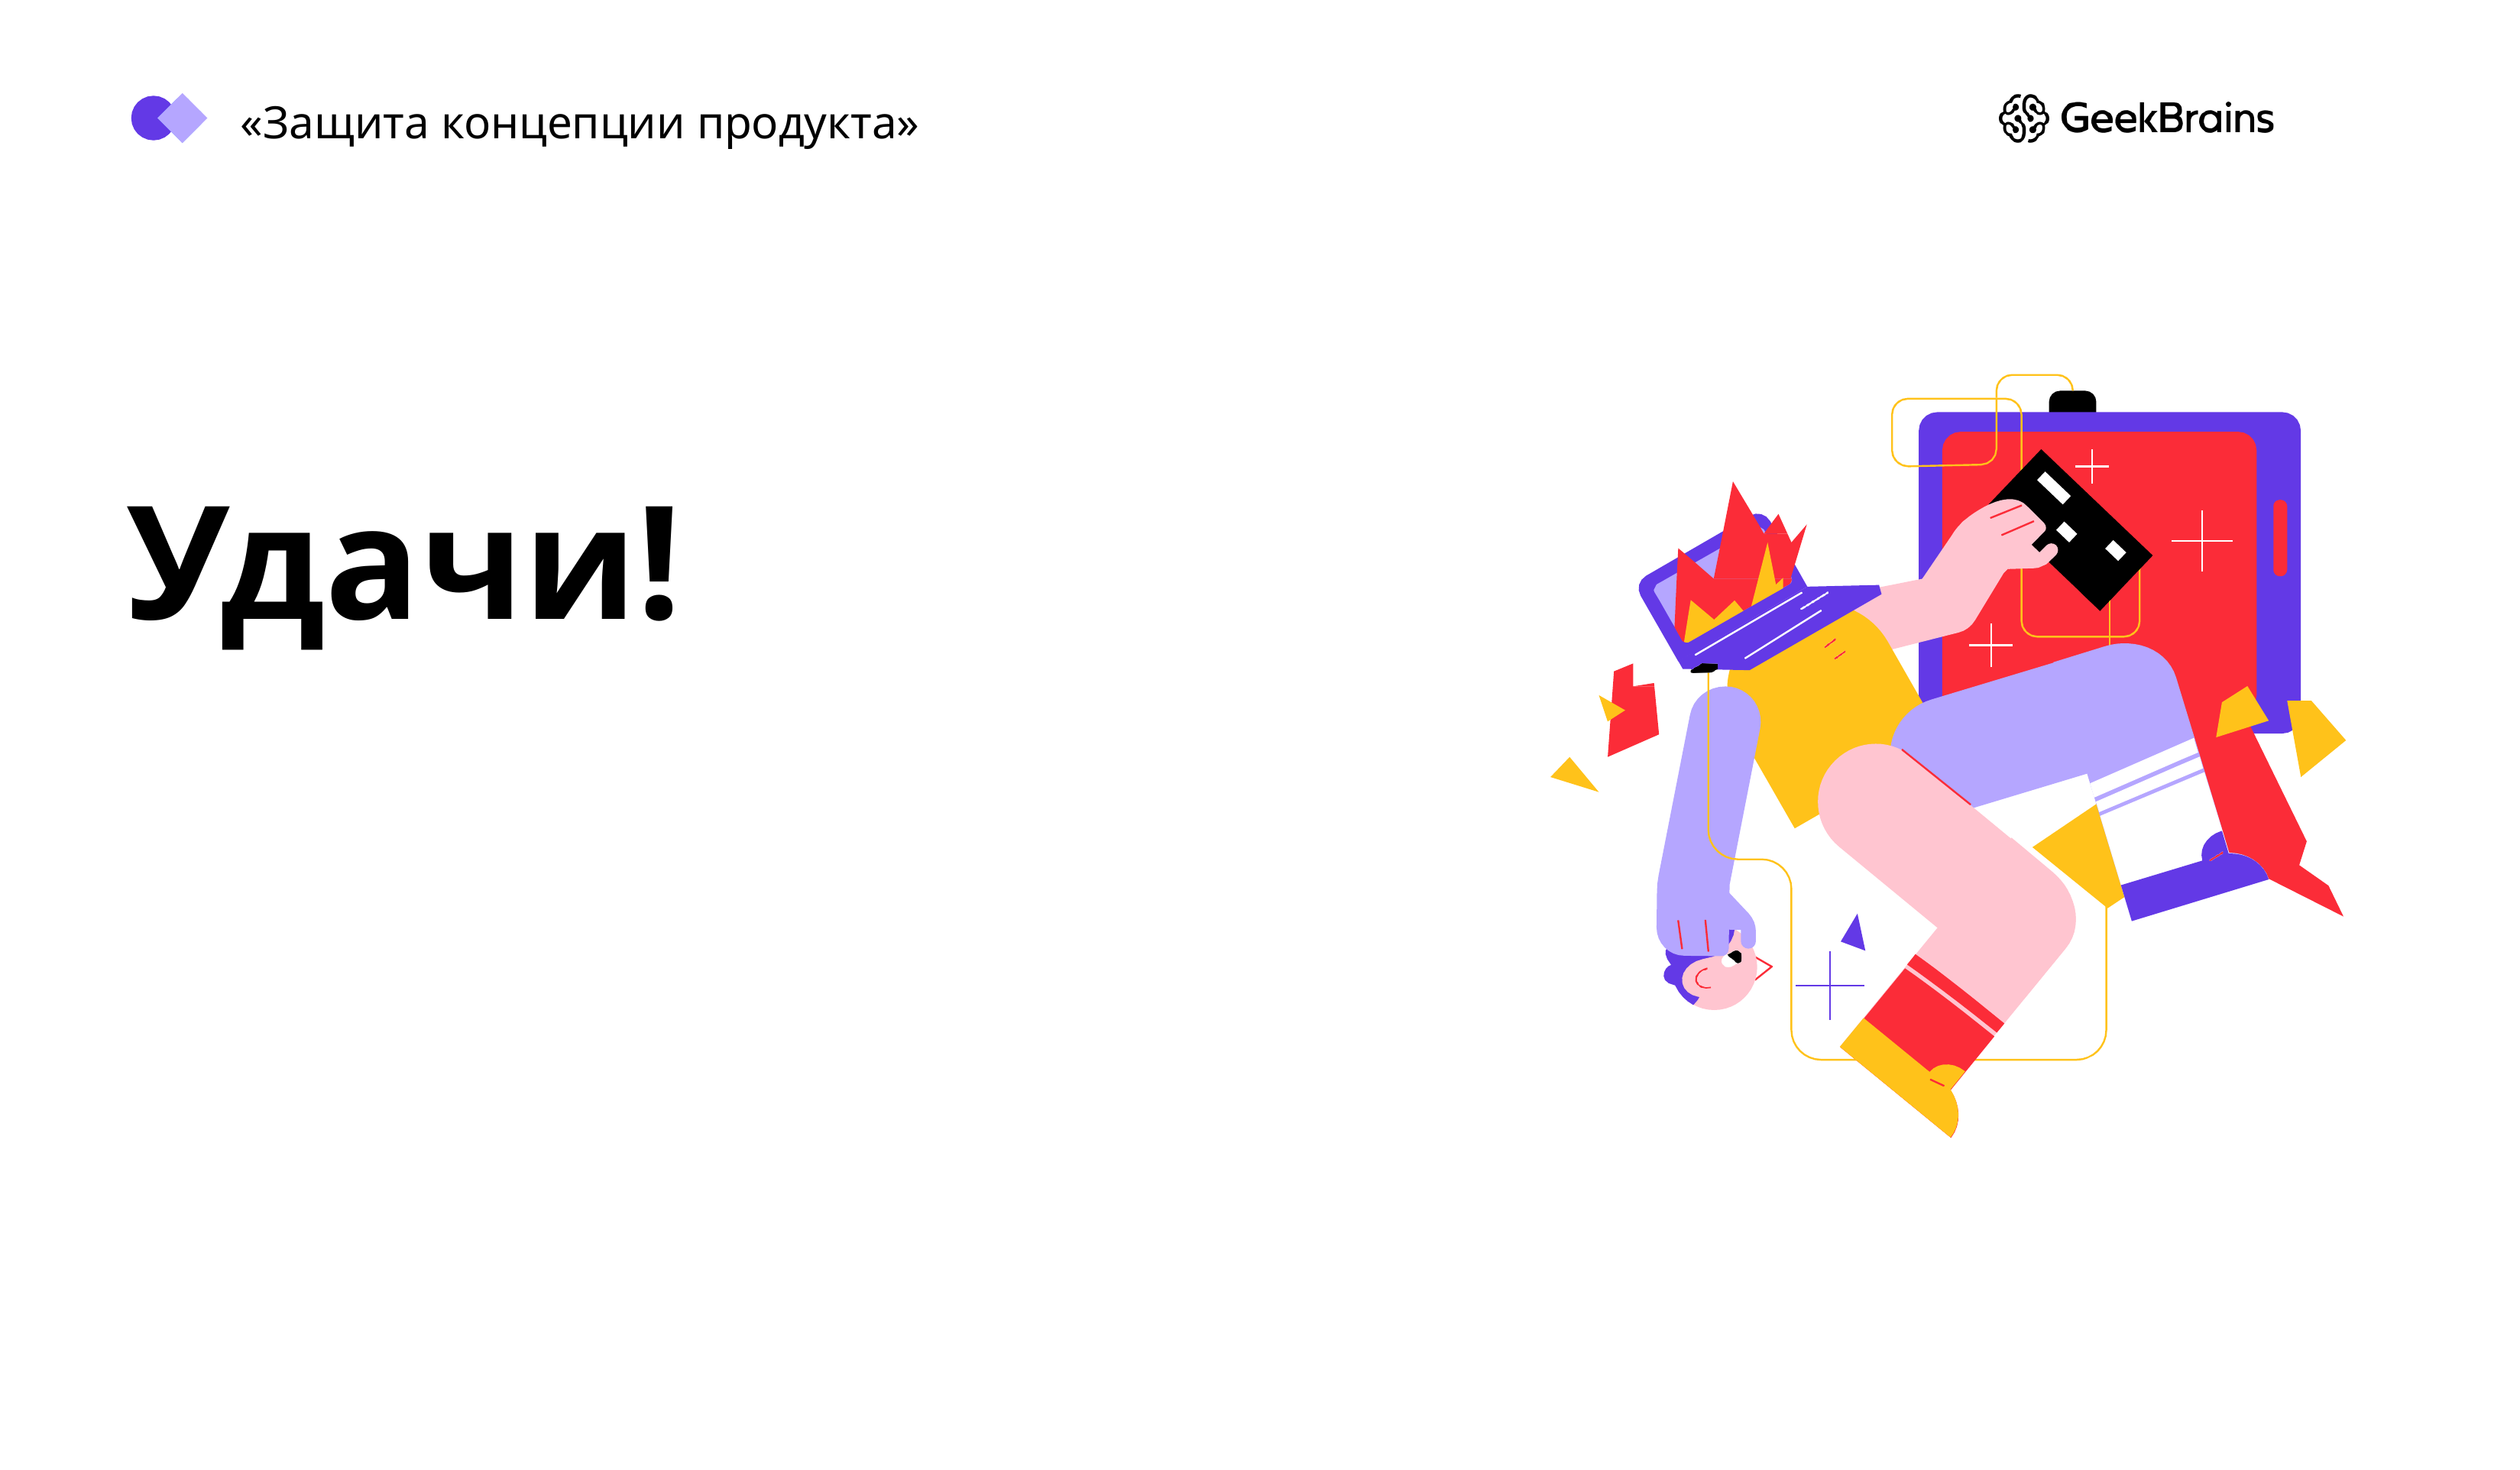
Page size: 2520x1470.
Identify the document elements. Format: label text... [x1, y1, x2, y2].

picture [1999, 92, 2274, 144]
text_box [157, 92, 208, 144]
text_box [1550, 374, 2347, 1138]
title Удачи! [124, 468, 1391, 1002]
text_box «Защита концепции продукта» [233, 91, 1073, 154]
text_box [131, 96, 171, 141]
